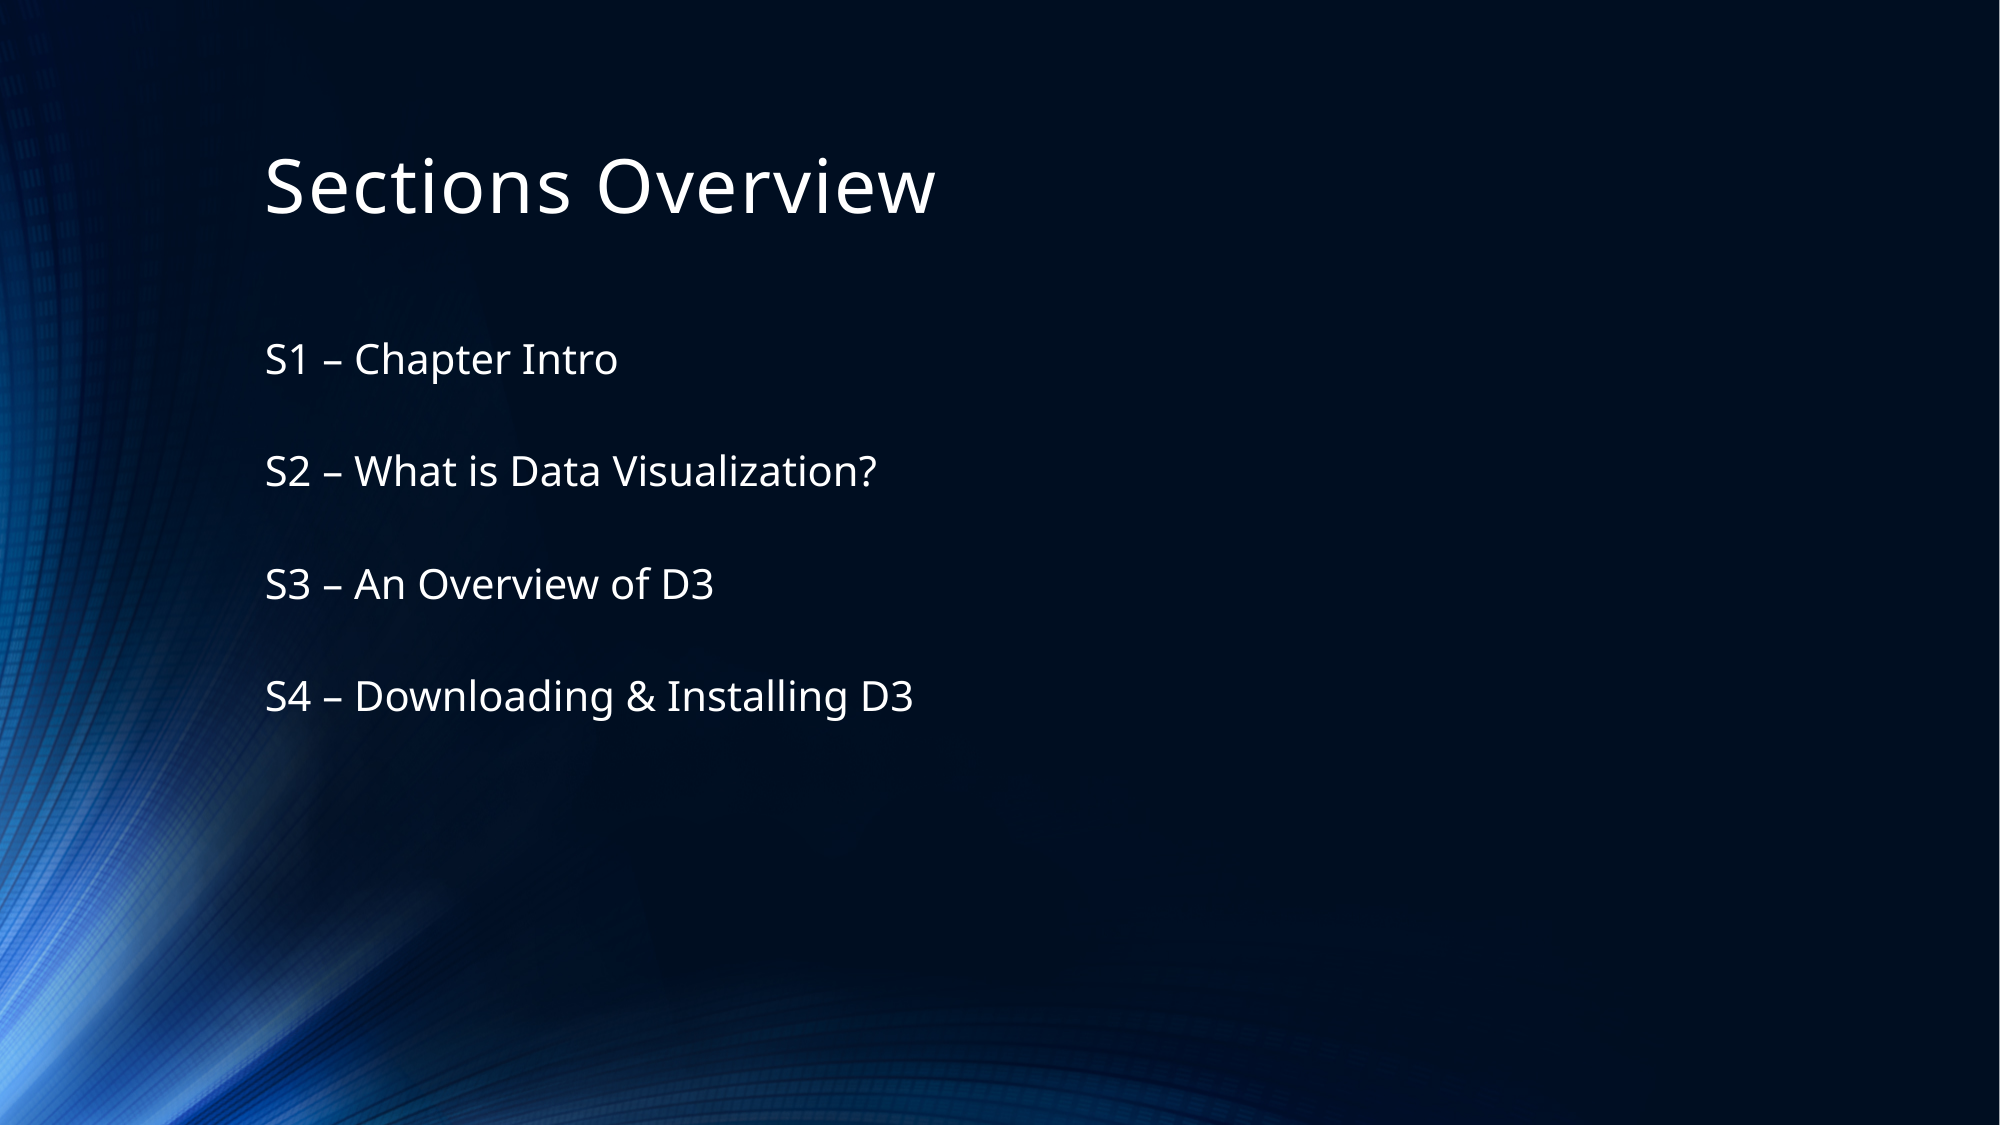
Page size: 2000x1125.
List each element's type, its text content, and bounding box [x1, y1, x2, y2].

title Sections Overview [249, 99, 1750, 238]
picture [0, 0, 2000, 1125]
list S1 – Chapter Intro S2 – What is Data Visualization? S3 – An Overview of D3 S4 – Downloading & Installing D3 [249, 299, 1749, 975]
